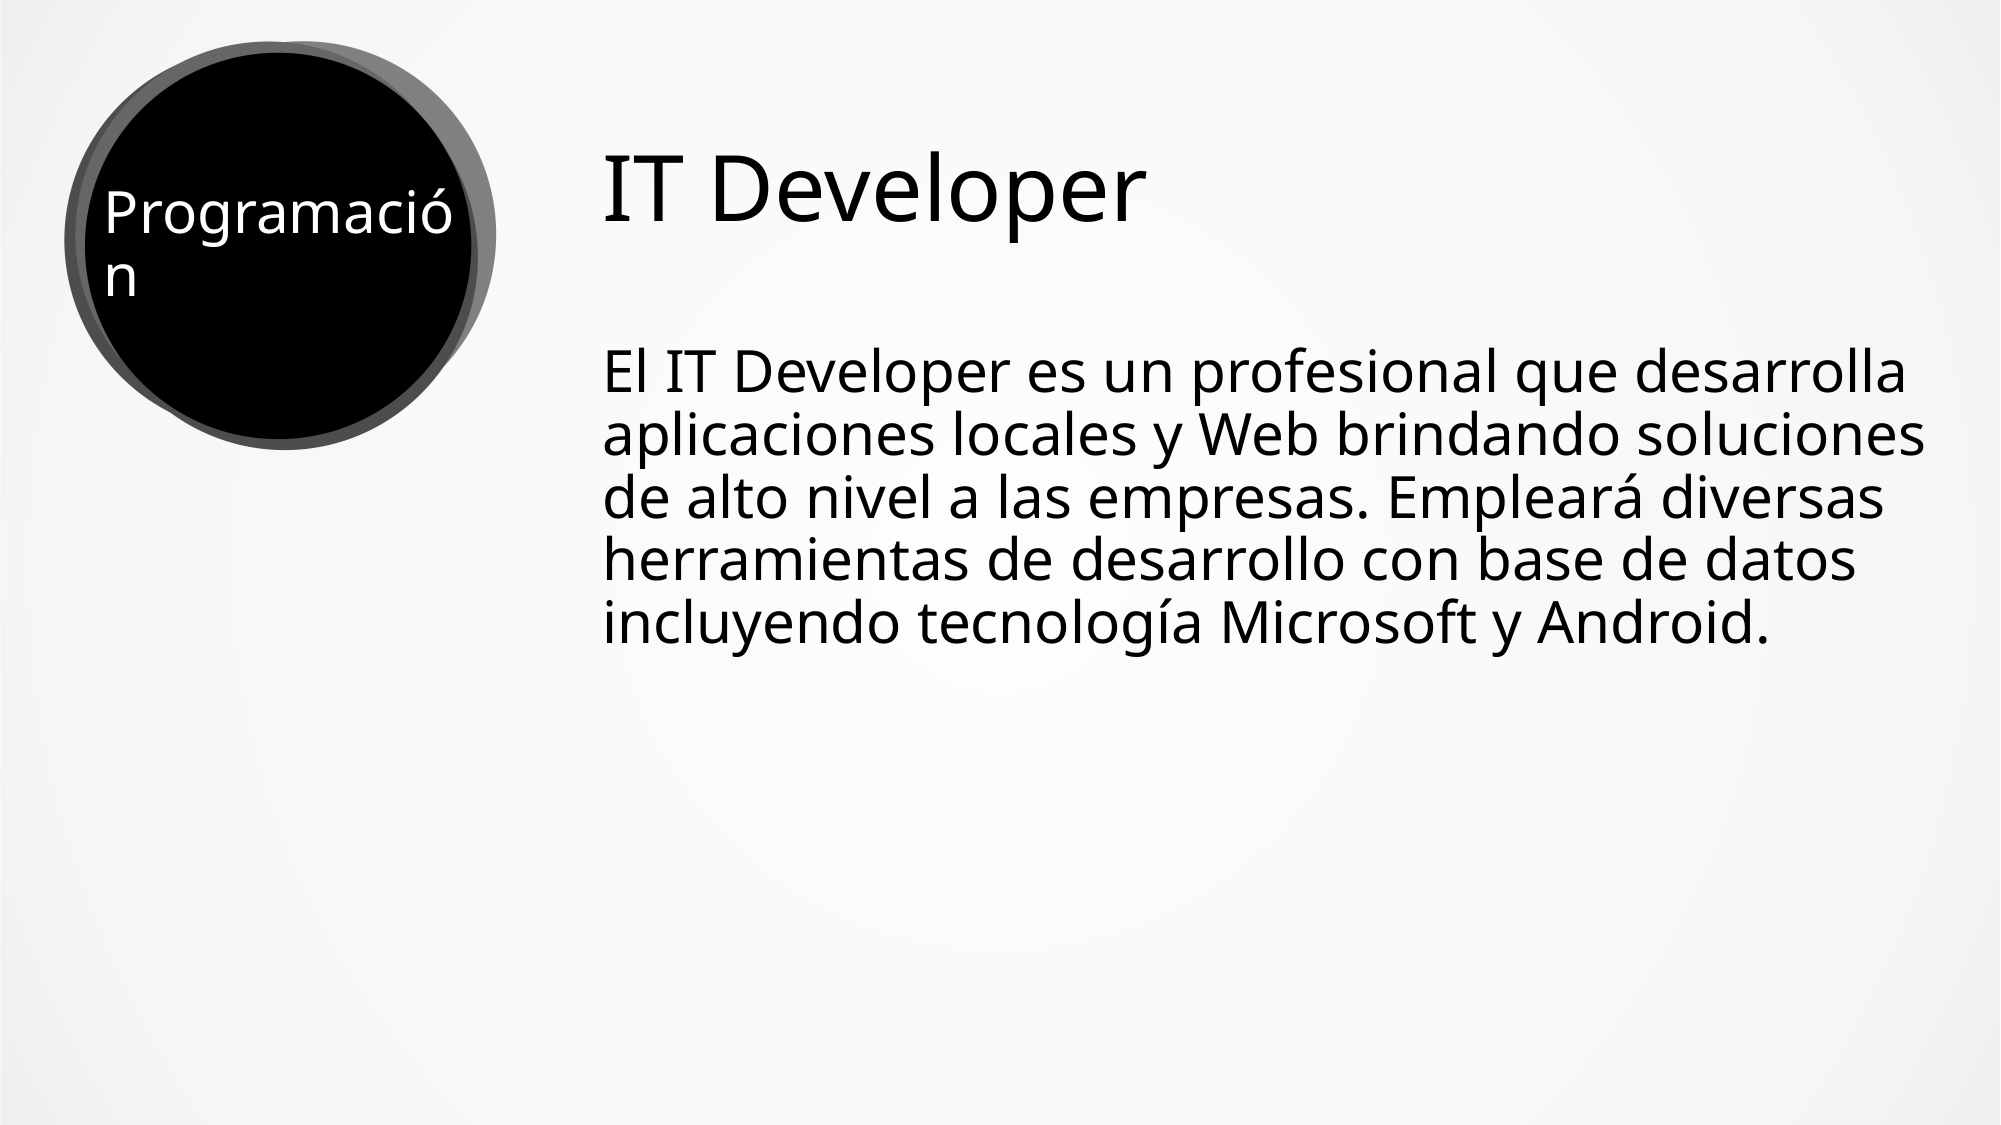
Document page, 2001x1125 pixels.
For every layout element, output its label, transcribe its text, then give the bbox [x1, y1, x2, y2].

text_box Programación [88, 137, 475, 355]
picture [0, 0, 2001, 1125]
list El IT Developer es un profesional que desarrolla aplicaciones locales y Web brindando soluciones de alto nivel a las empresas. Empleará diversas herramientas de desarrollo con base de datos incluyendo tecnología Microsoft y Android. [587, 334, 1947, 845]
title IT Developer [587, 82, 1947, 301]
